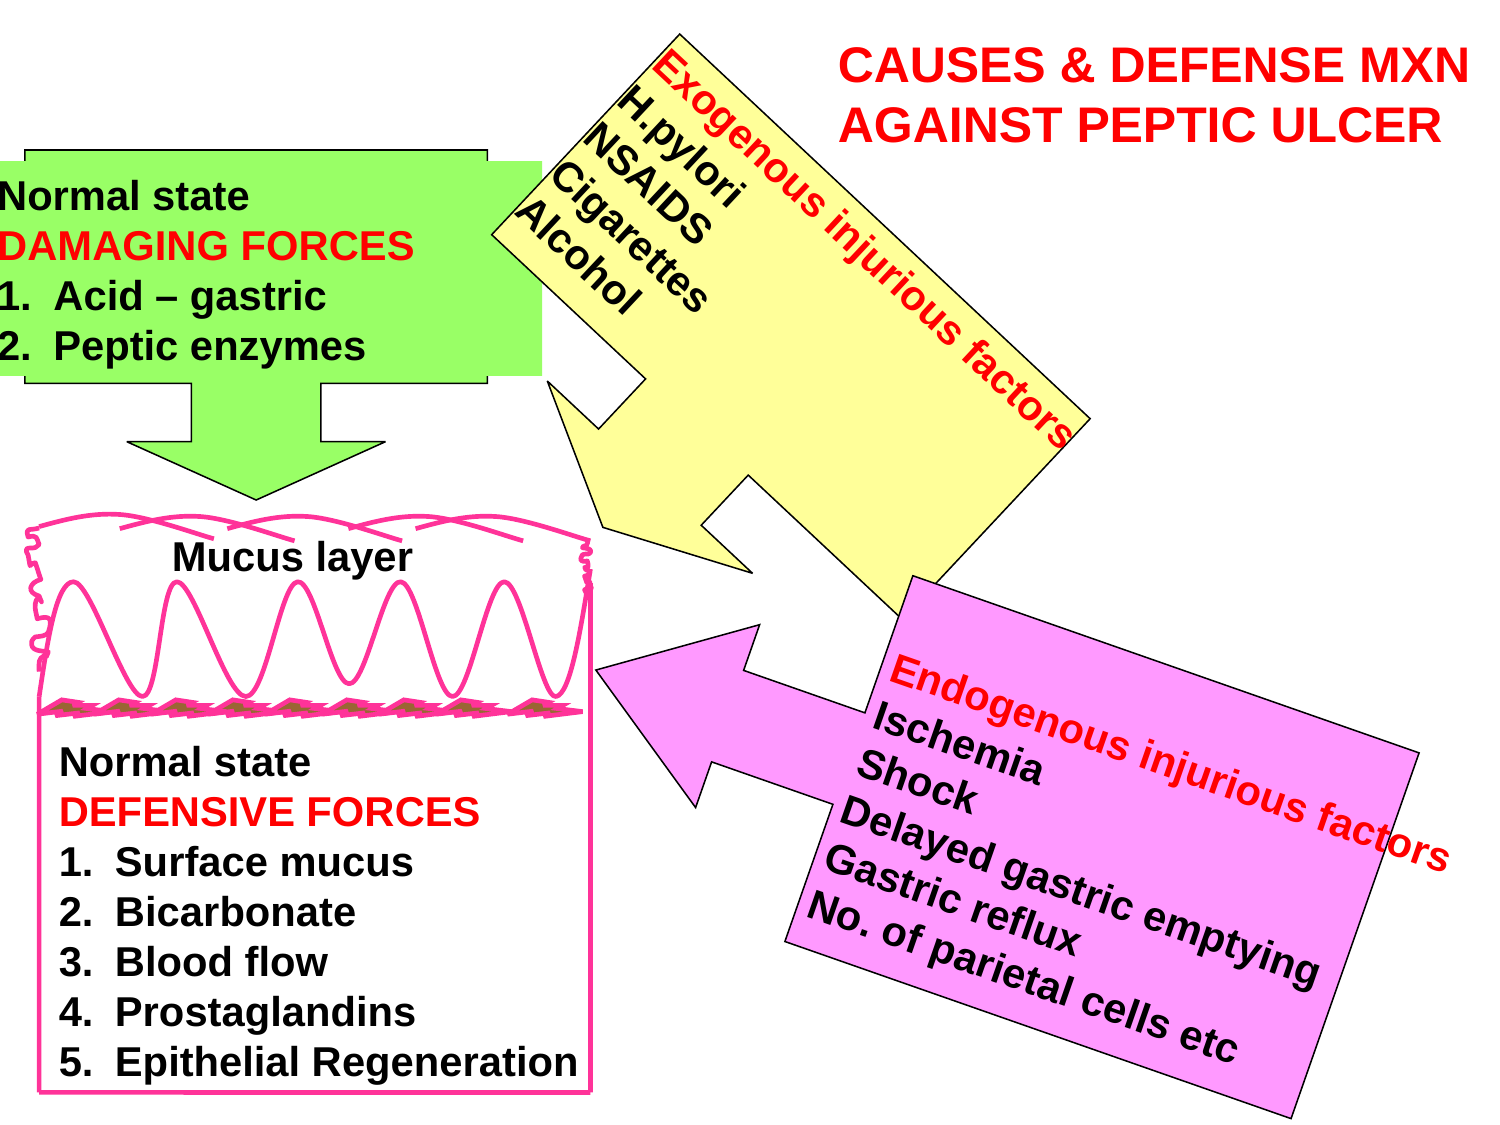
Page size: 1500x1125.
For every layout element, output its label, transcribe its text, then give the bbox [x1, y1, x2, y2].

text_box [462, 173, 1089, 587]
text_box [24, 149, 488, 501]
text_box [570, 622, 1456, 1011]
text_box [24, 512, 601, 1093]
text_box CAUSES & DEFENSE MXN AGAINST PEPTIC ULCER [823, 24, 1500, 160]
